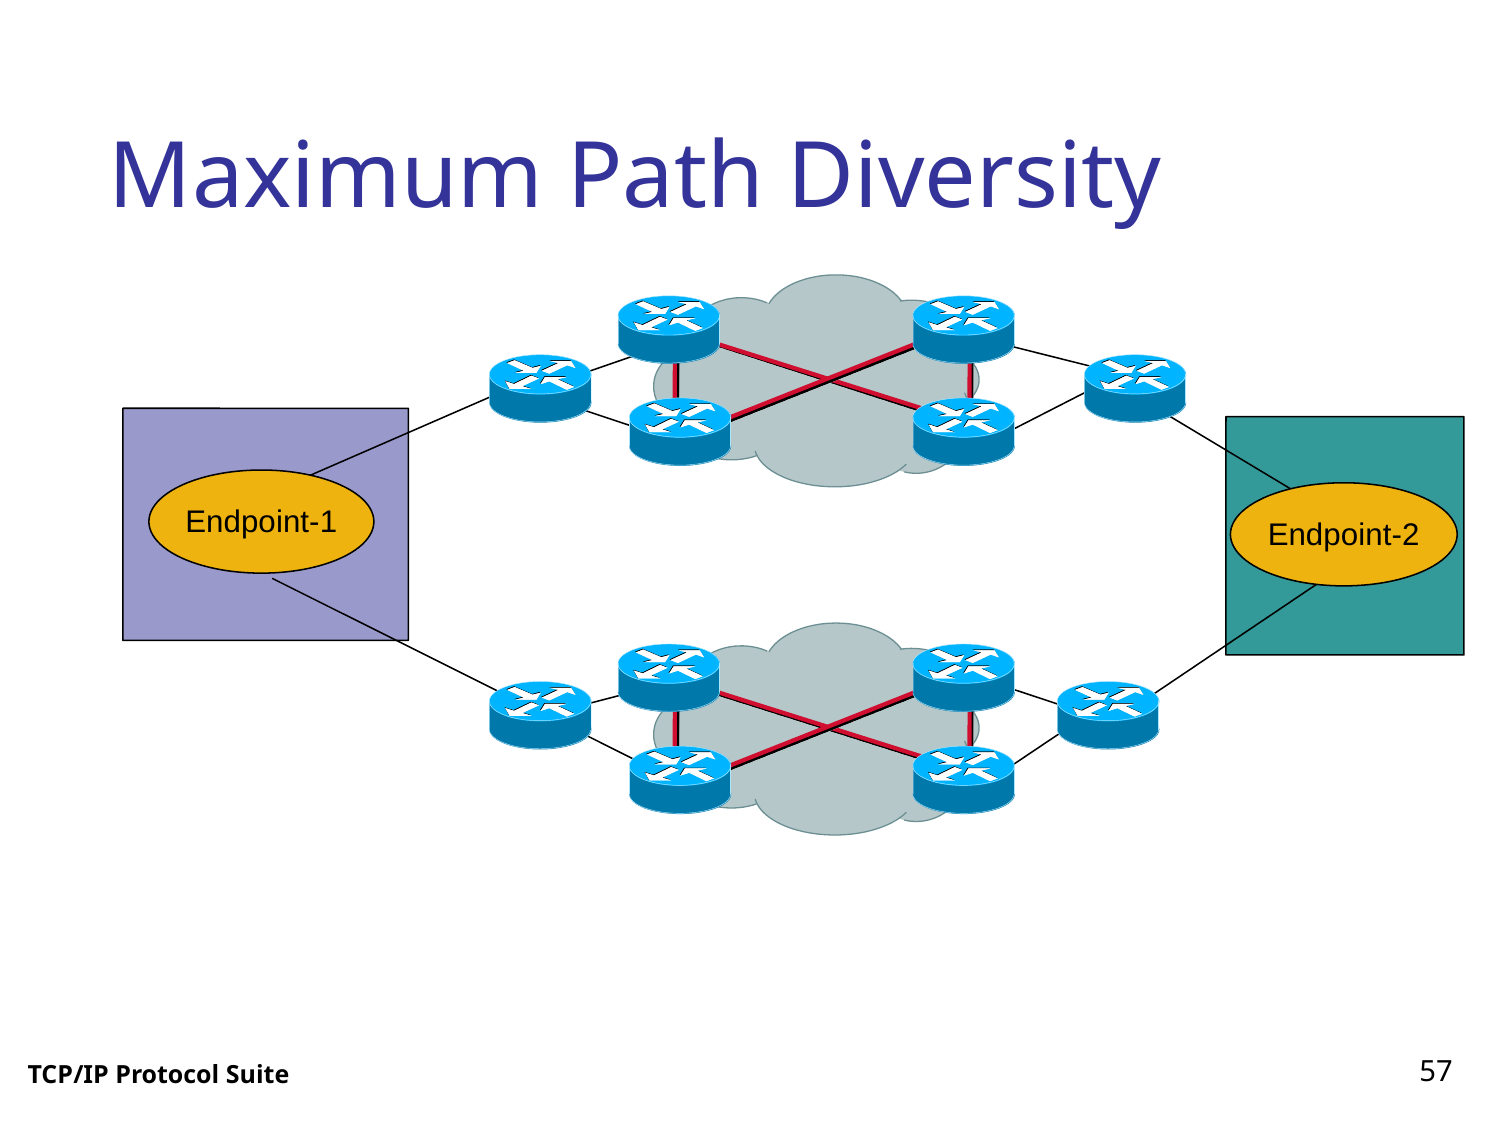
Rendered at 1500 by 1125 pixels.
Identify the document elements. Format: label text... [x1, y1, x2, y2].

picture [544, 688, 573, 699]
footer TCP/IP Protocol Suite [12, 1025, 488, 1100]
title Maximum Path Diversity [75, 45, 1426, 234]
picture [550, 681, 592, 704]
picture [968, 651, 997, 662]
picture [682, 421, 711, 432]
picture [509, 688, 539, 699]
slide_number 57 [1155, 1024, 1468, 1100]
picture [617, 621, 1015, 837]
picture [931, 666, 959, 679]
picture [968, 753, 997, 764]
picture [1137, 377, 1166, 390]
picture [489, 681, 531, 697]
picture [489, 354, 534, 371]
picture [542, 704, 572, 717]
picture [1138, 361, 1168, 373]
text_box [1225, 416, 1464, 655]
picture [966, 319, 994, 331]
picture [617, 273, 1015, 489]
picture [1076, 703, 1104, 715]
picture [931, 420, 960, 433]
picture [510, 361, 539, 372]
picture [966, 667, 995, 678]
picture [647, 768, 676, 781]
picture [967, 302, 997, 314]
picture [1084, 354, 1129, 371]
picture [544, 361, 573, 373]
picture [489, 731, 592, 750]
picture [489, 404, 592, 423]
picture [649, 753, 679, 764]
picture [649, 404, 679, 416]
picture [684, 753, 713, 764]
picture [508, 377, 537, 388]
picture [1112, 688, 1141, 699]
picture [1057, 681, 1098, 697]
picture [1057, 681, 1160, 750]
picture [1110, 704, 1140, 717]
picture [682, 769, 711, 782]
picture [968, 405, 997, 416]
picture [933, 752, 962, 764]
picture [933, 650, 962, 662]
picture [1084, 354, 1187, 423]
picture [931, 768, 959, 781]
picture [933, 404, 962, 416]
picture [542, 377, 571, 390]
picture [1103, 377, 1132, 388]
picture [684, 405, 713, 416]
picture [966, 769, 995, 781]
picture [647, 420, 676, 433]
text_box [1230, 482, 1457, 586]
picture [933, 302, 962, 313]
text_box [122, 408, 409, 641]
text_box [148, 469, 374, 573]
picture [966, 421, 994, 433]
picture [931, 317, 960, 331]
picture [1077, 688, 1107, 699]
picture [546, 354, 592, 377]
picture [1105, 361, 1134, 372]
picture [508, 703, 537, 715]
